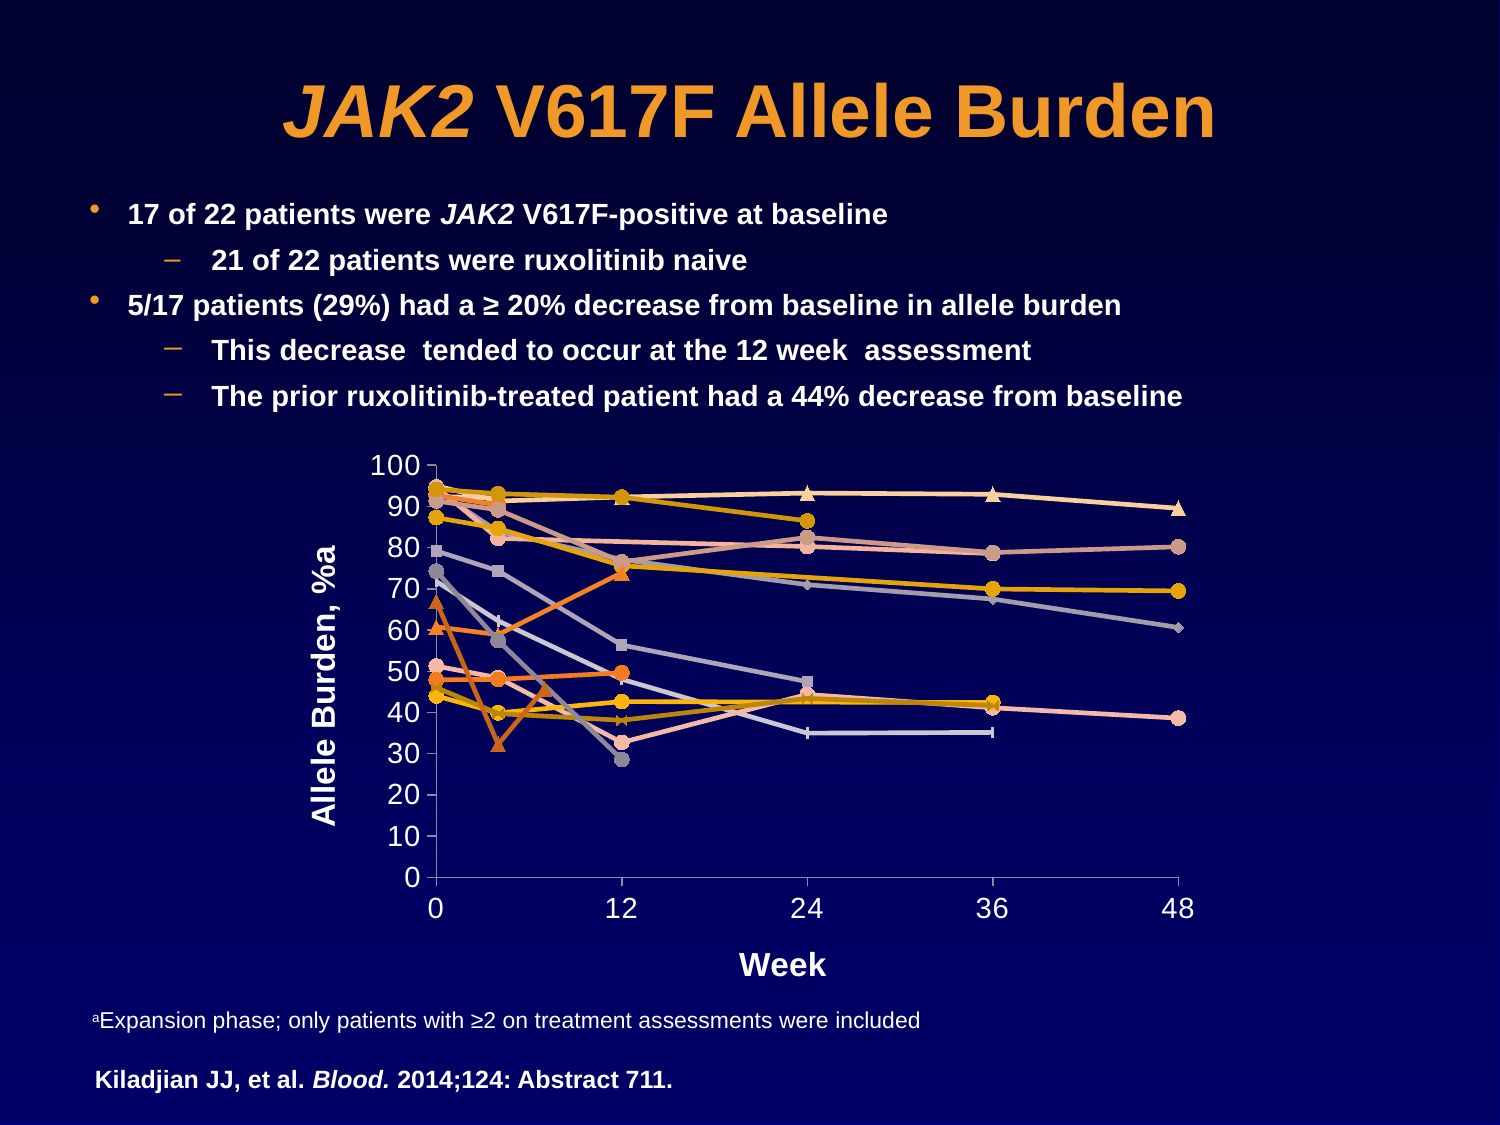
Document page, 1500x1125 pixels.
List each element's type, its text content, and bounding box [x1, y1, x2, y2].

text_box Kiladjian JJ, et al. Blood. 2014;124: Abstract 711. [79, 1056, 689, 1101]
chart [268, 436, 1215, 1018]
text_box aExpansion phase; only patients with ≥2 on treatment assessments were included [77, 998, 1010, 1041]
list 17 of 22 patients were JAK2 V617F-positive at baseline 21 of 22 patients were ruxolitinib naive 5/17 patients (29%) had a ≥ 20% decrease from baseline in allele burden This decrease tended to occur at the 12 week assessment The prior ruxolitinib-treated patient had a 44% decrease from baseline [74, 186, 1469, 1005]
title JAK2 V617F Allele Burden [0, 36, 1500, 161]
